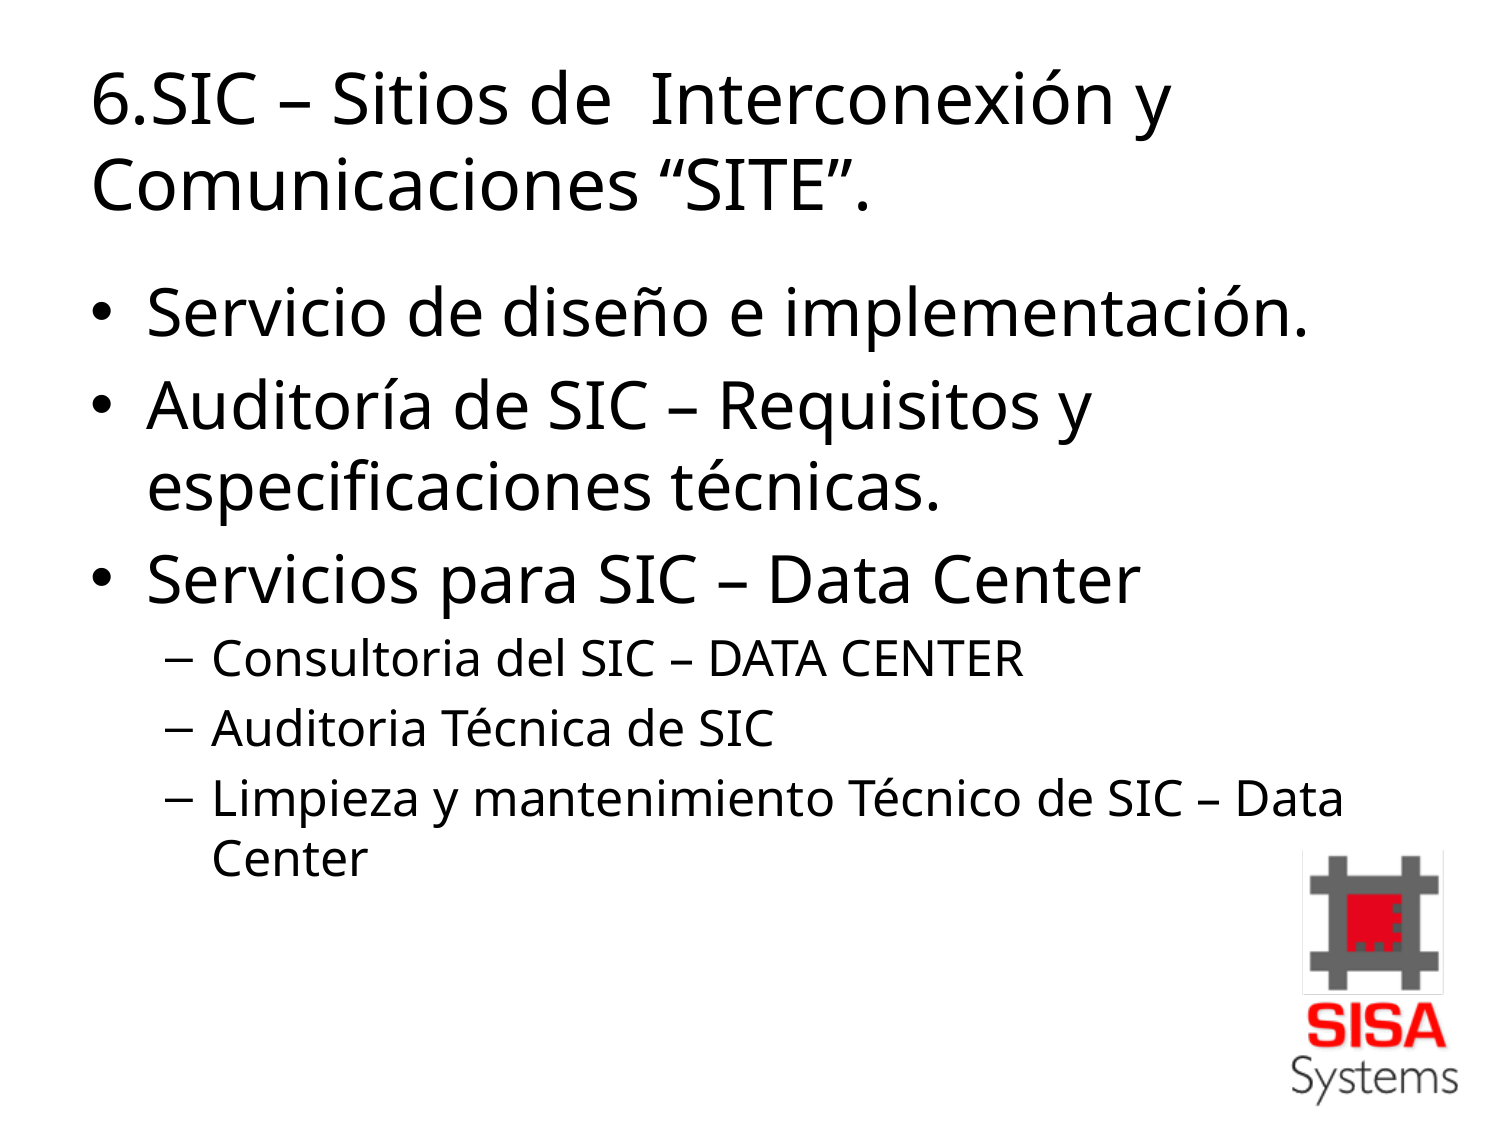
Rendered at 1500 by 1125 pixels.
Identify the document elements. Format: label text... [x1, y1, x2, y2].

list Servicio de diseño e implementación. Auditoría de SIC – Requisitos y especificaciones técnicas. Servicios para SIC – Data Center Consultoria del SIC – DATA CENTER Auditoria Técnica de SIC Limpieza y mantenimiento Técnico de SIC – Data Center [75, 262, 1425, 1005]
title 6.SIC – Sitios de Interconexión y Comunicaciones “SITE”. [75, 45, 1425, 233]
picture [1281, 849, 1468, 1125]
